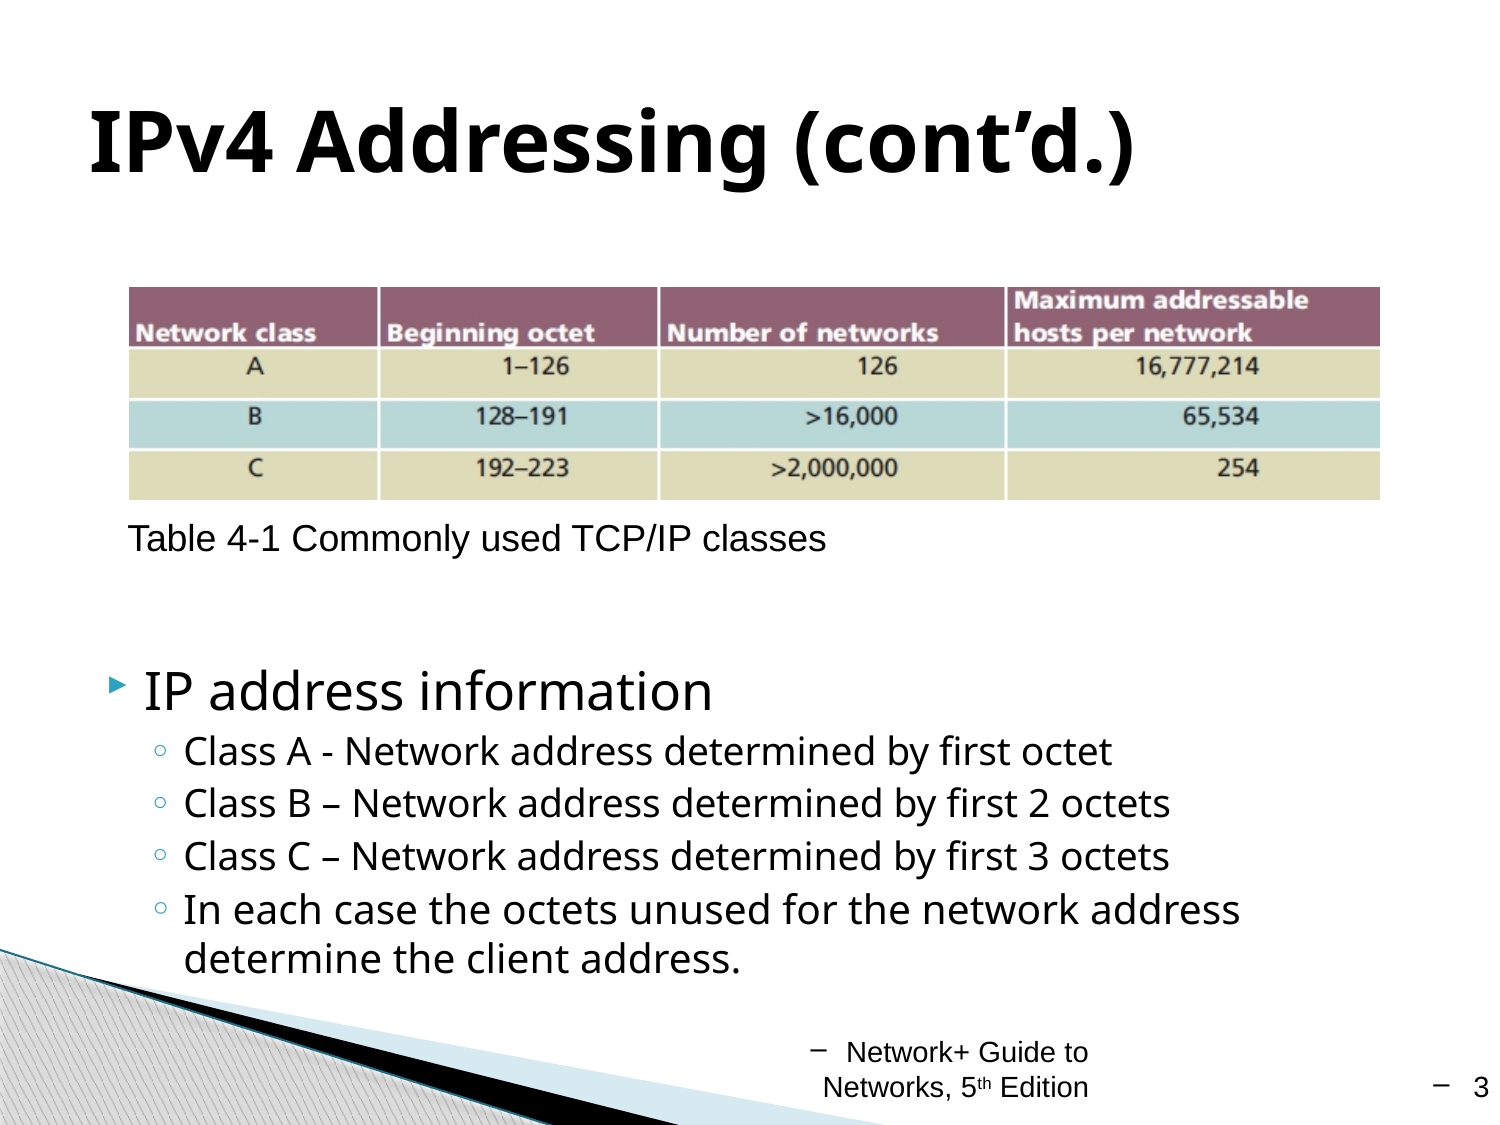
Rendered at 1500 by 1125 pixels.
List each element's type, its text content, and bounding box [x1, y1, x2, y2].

title IPv4 Addressing (cont’d.) [75, 45, 1425, 233]
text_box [112, 287, 1380, 567]
list IP address information Class A - Network address determined by first octet Class B – Network address determined by first 2 octets Class C – Network address determined by first 3 octets In each case the octets unused for the network address determine the client address. [75, 650, 1425, 993]
footer Network+ Guide to Networks, 5th Edition [718, 1051, 1105, 1112]
slide_number 3 [1418, 1051, 1479, 1112]
